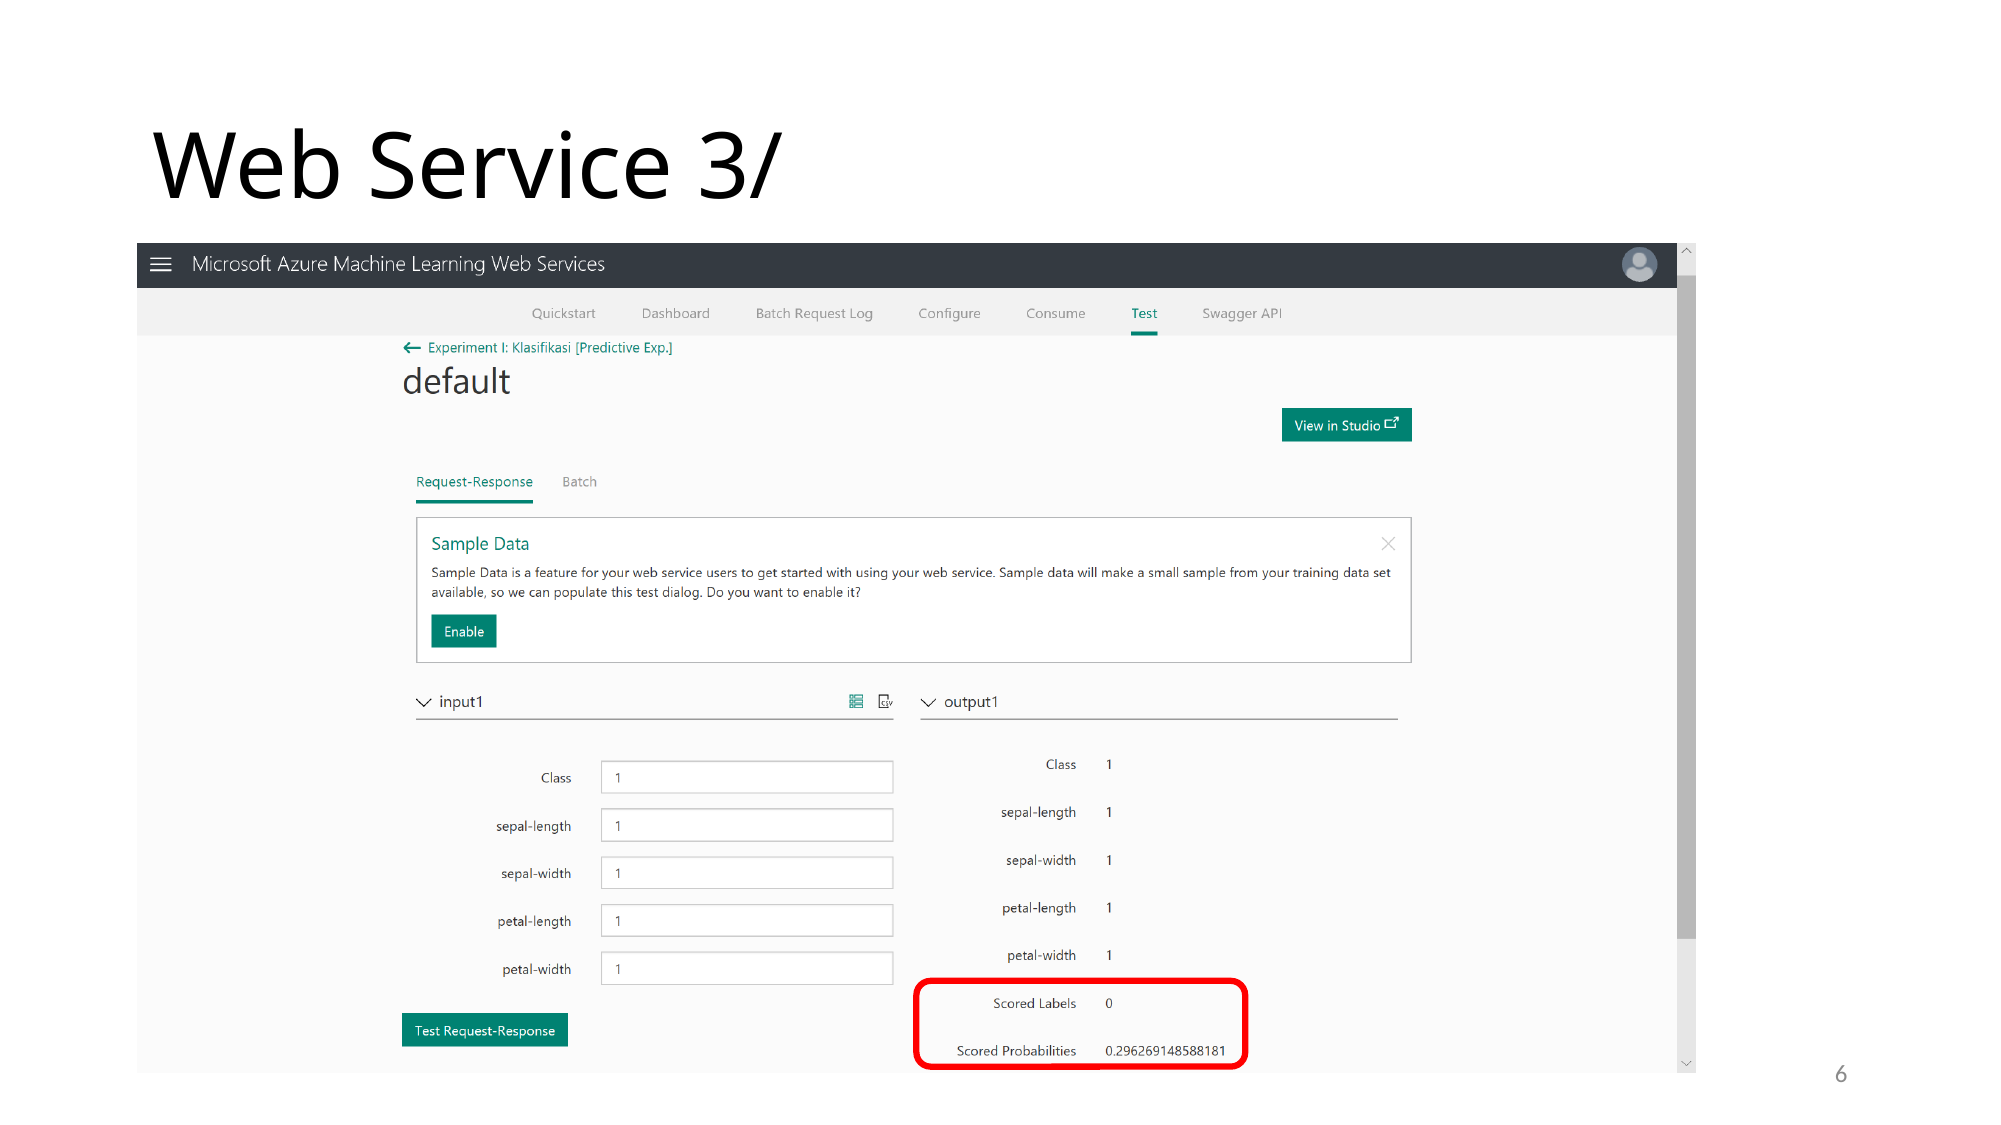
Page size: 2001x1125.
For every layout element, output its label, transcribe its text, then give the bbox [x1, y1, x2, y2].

title Web Service 3/ [137, 59, 1863, 278]
picture [137, 243, 1696, 1073]
slide_number 6 [1412, 1042, 1863, 1103]
